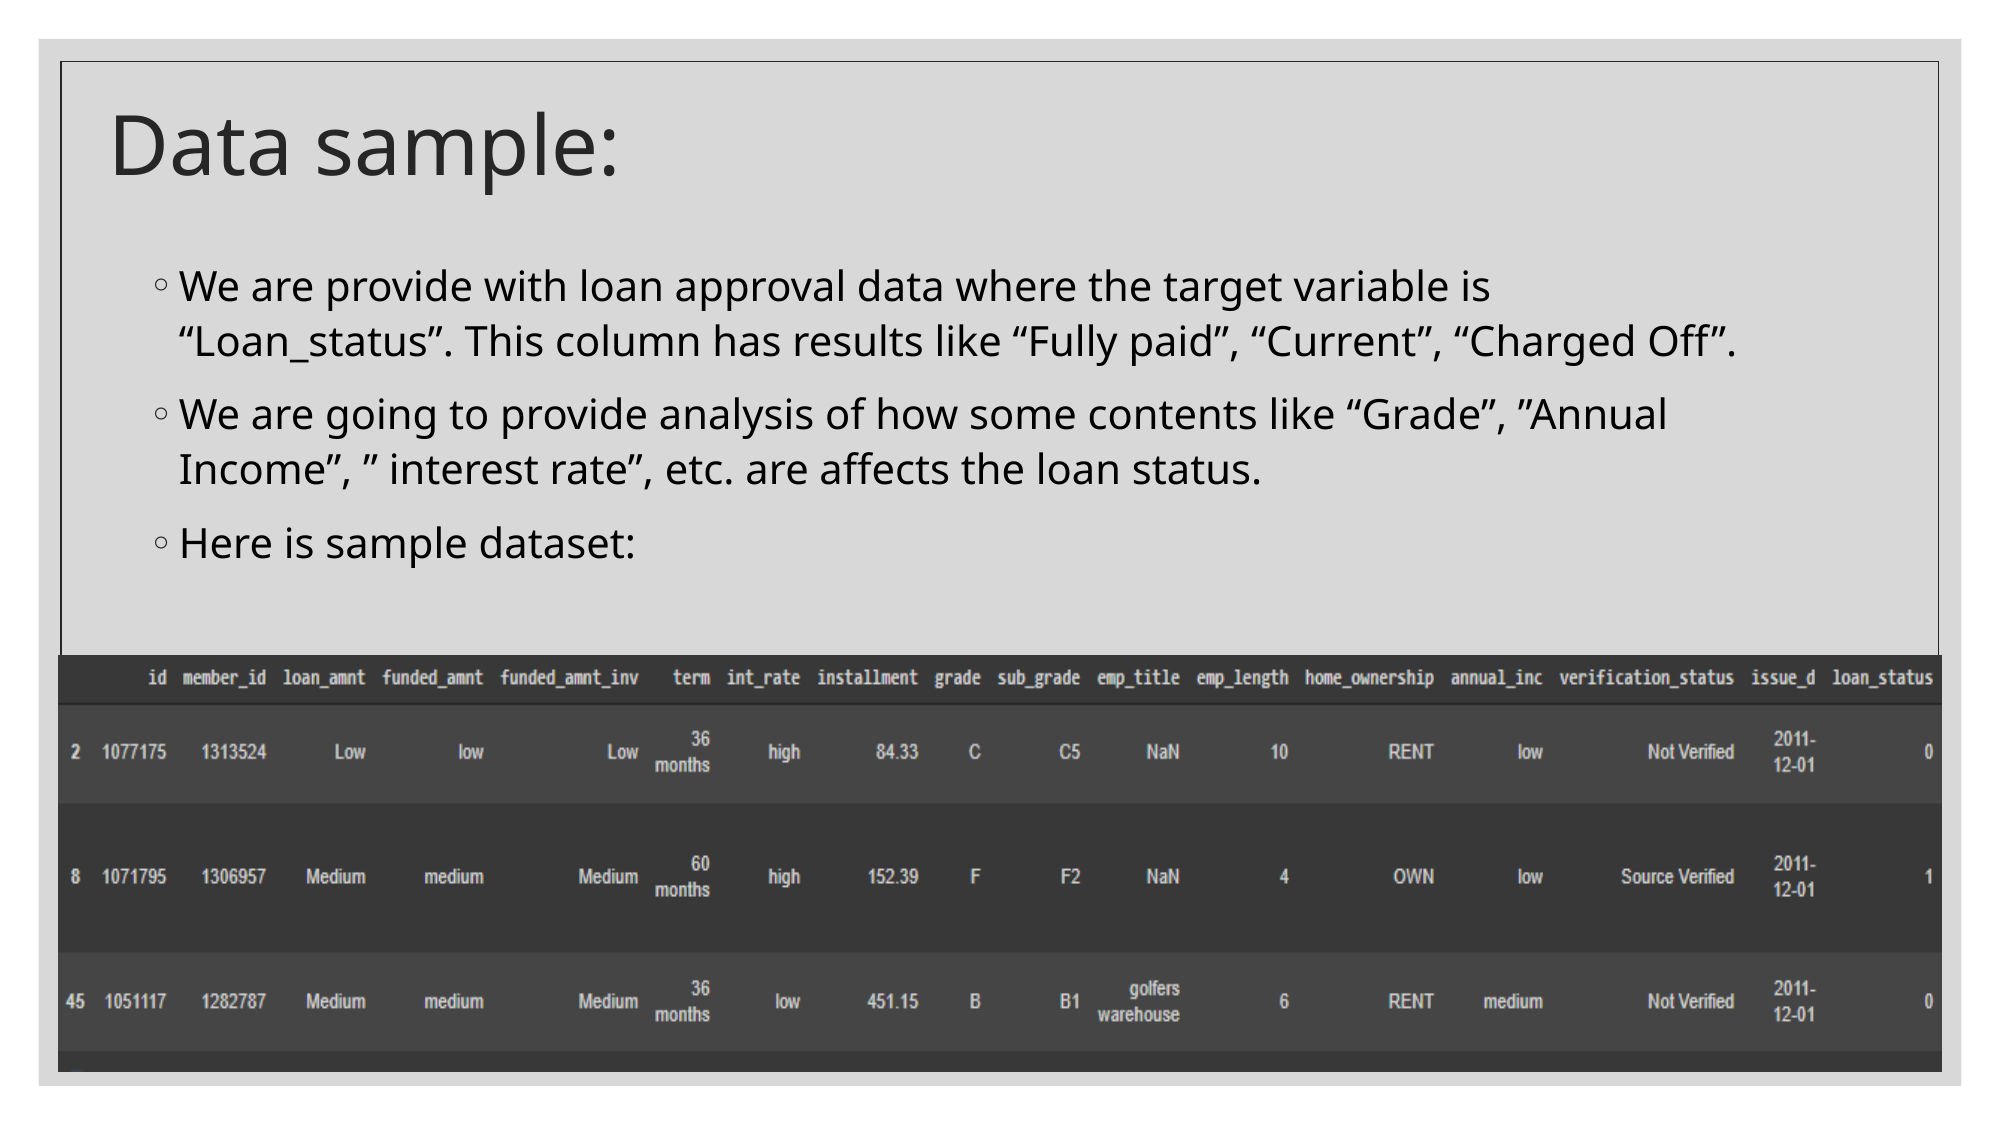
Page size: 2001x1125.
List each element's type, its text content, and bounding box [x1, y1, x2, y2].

picture [58, 655, 1942, 1072]
list We are provide with loan approval data where the target variable is “Loan_status”. This column has results like “Fully paid”, “Current”, “Charged Off”. We are going to provide analysis of how some contents like “Grade”, ”Annual Income”, ” interest rate”, etc. are affects the loan status. Here is sample dataset: [133, 246, 1784, 650]
title Data sample: [93, 35, 1736, 262]
